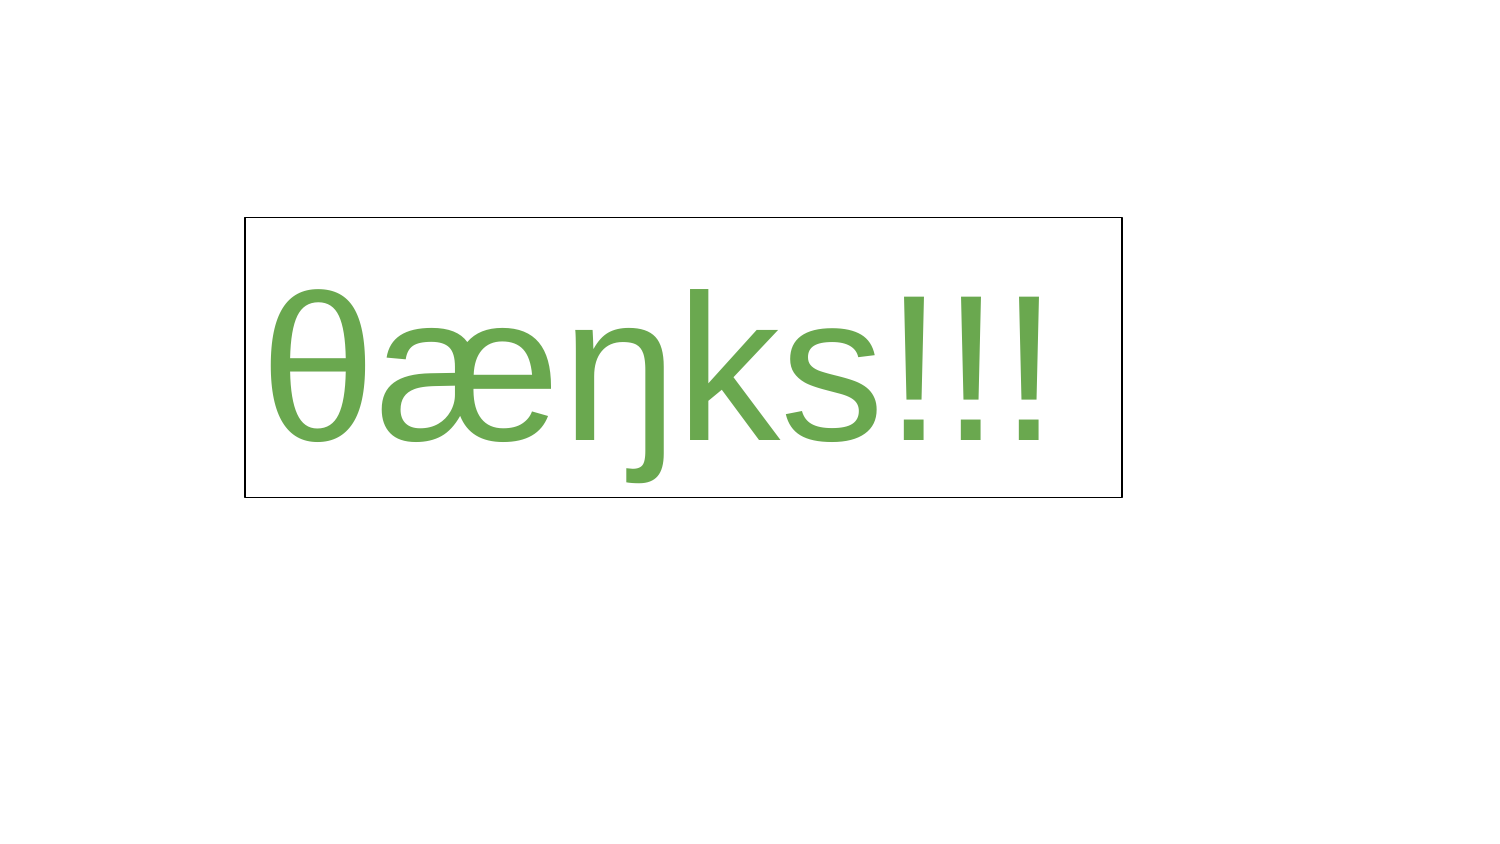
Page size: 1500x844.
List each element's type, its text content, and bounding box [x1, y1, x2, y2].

text_box θæŋks!!! [245, 217, 1122, 498]
